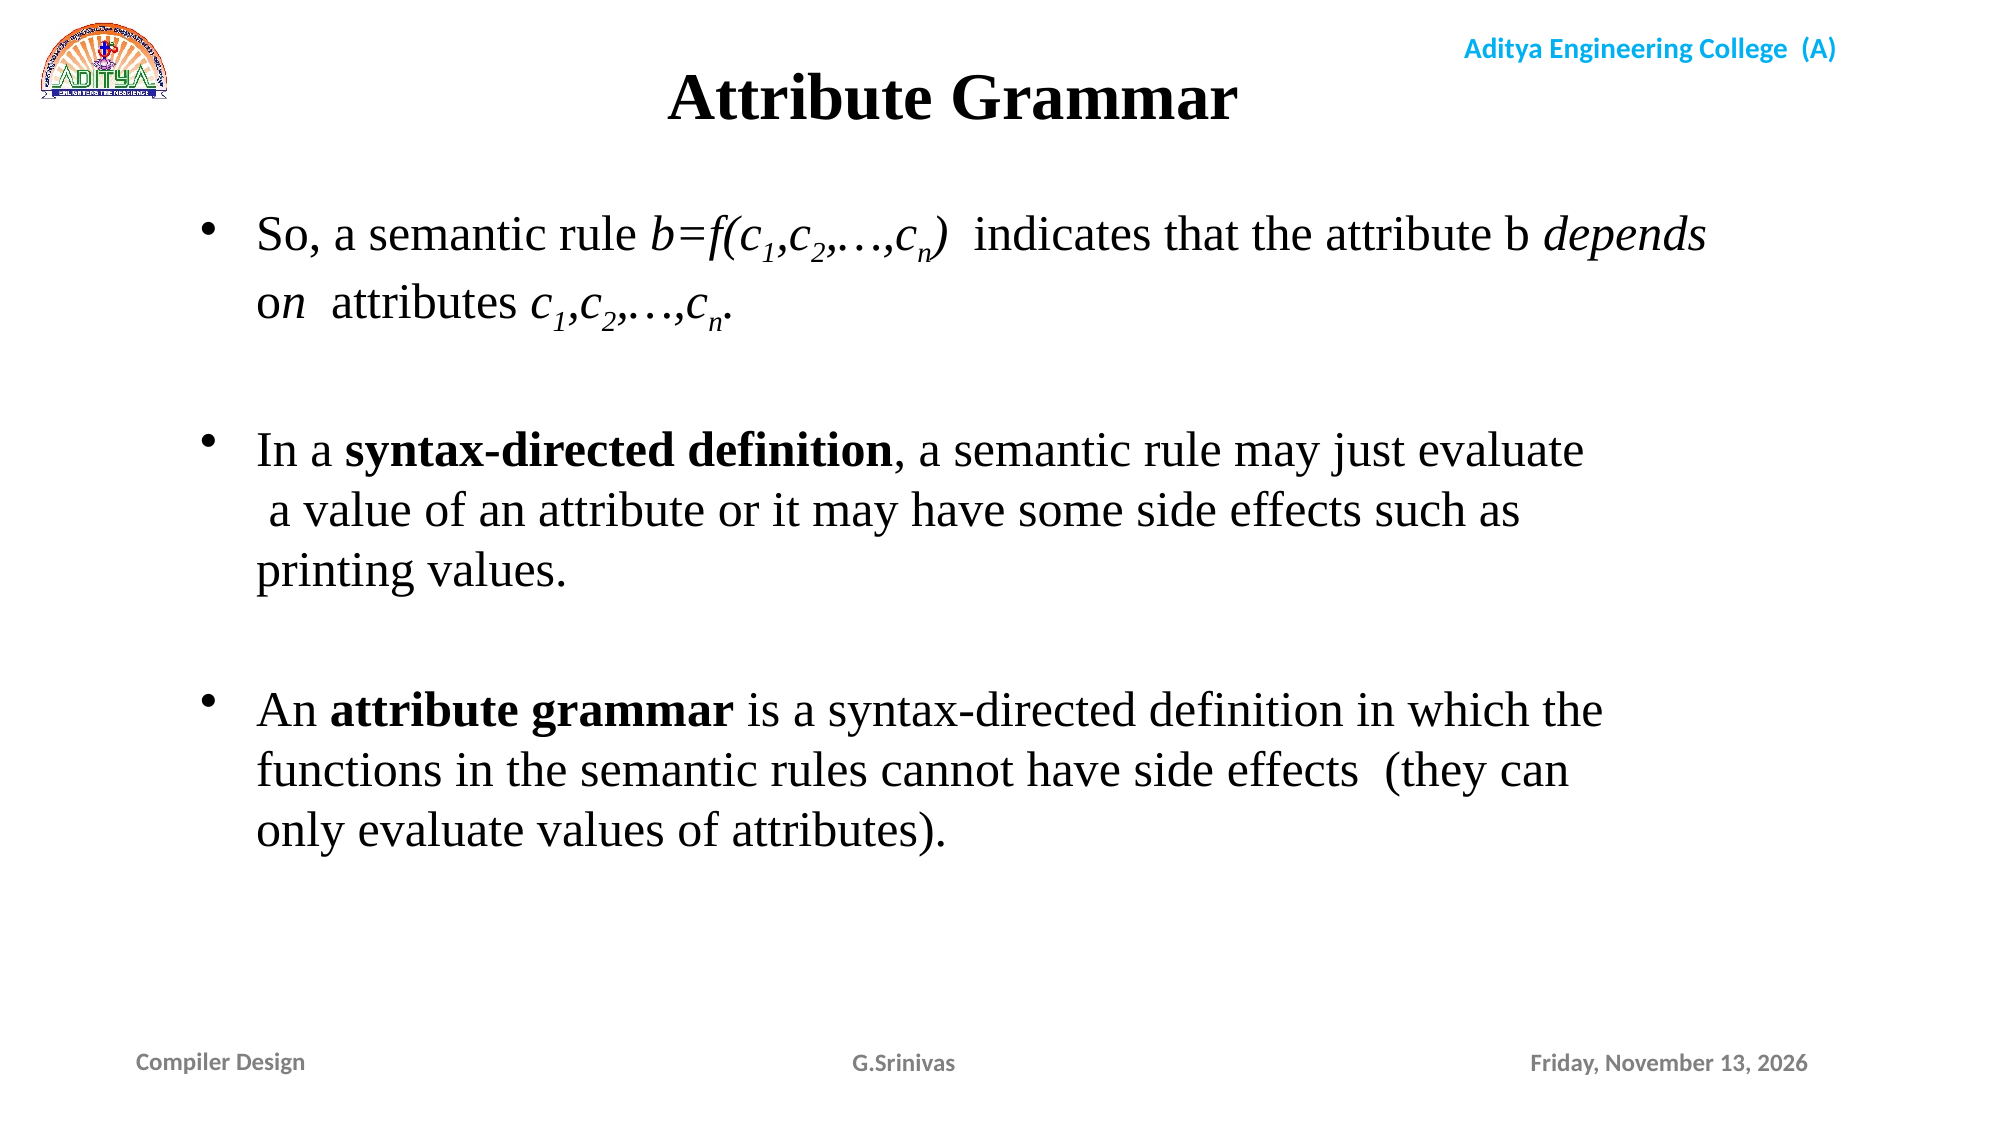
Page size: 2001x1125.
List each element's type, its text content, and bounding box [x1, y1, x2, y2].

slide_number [1515, 1031, 1861, 1092]
footer G.Srinivas [678, 1031, 1129, 1092]
text_box So, a semantic rule b=f(c1,c2,…,cn) indicates that the attribute b depends on attributes c1,c2,…,cn. In a syntax-directed definition, a semantic rule may just evaluate a value of an attribute or it may have some side effects such as printing values. An attribute grammar is a syntax-directed definition in which the functions in the semantic rules cannot have side effects (they can only evaluate values of attributes). [184, 192, 1723, 1031]
text_box Attribute Grammar [184, 17, 1723, 168]
picture [39, 22, 168, 99]
